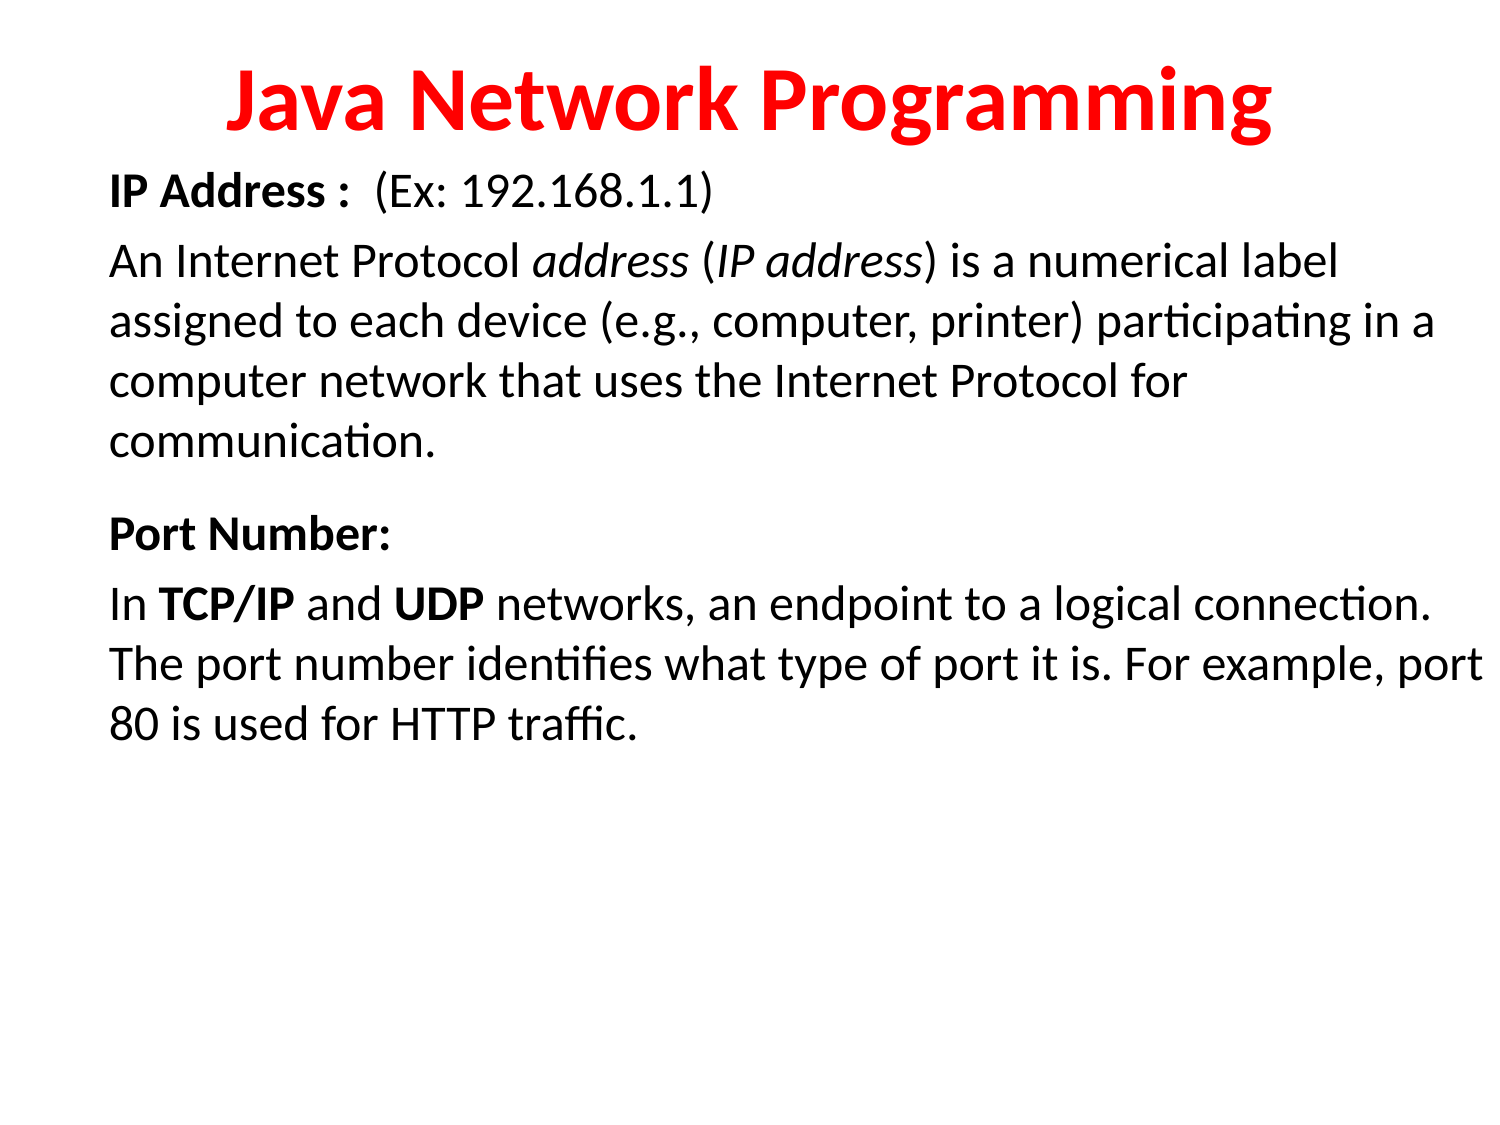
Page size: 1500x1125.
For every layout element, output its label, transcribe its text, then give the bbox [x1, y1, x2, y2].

title Java Network Programming [75, 0, 1425, 149]
list IP Address : (Ex: 192.168.1.1) An Internet Protocol address (IP address) is a numerical label assigned to each device (e.g., computer, printer) participating in a computer network that uses the Internet Protocol for communication. Port Number: In TCP/IP and UDP networks, an endpoint to a logical connection. The port number identifies what type of port it is. For example, port 80 is used for HTTP traffic. [37, 149, 1500, 1100]
